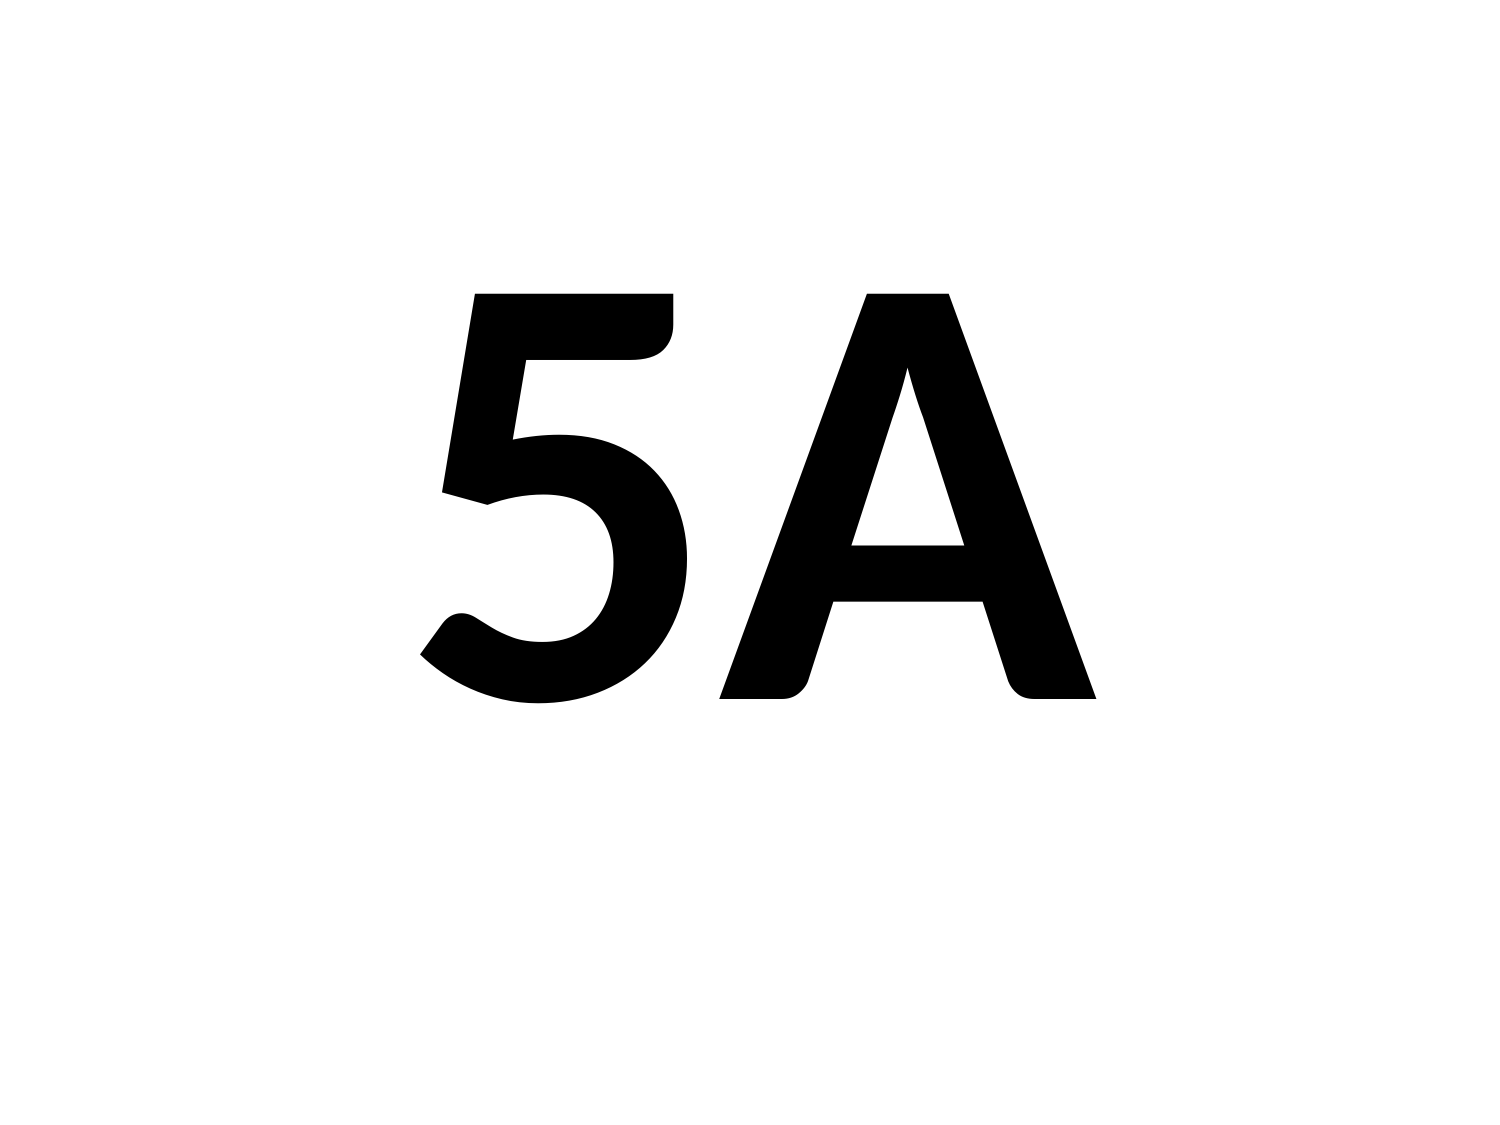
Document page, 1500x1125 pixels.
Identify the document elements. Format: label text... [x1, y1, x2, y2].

text_box 5A [387, 67, 1113, 833]
